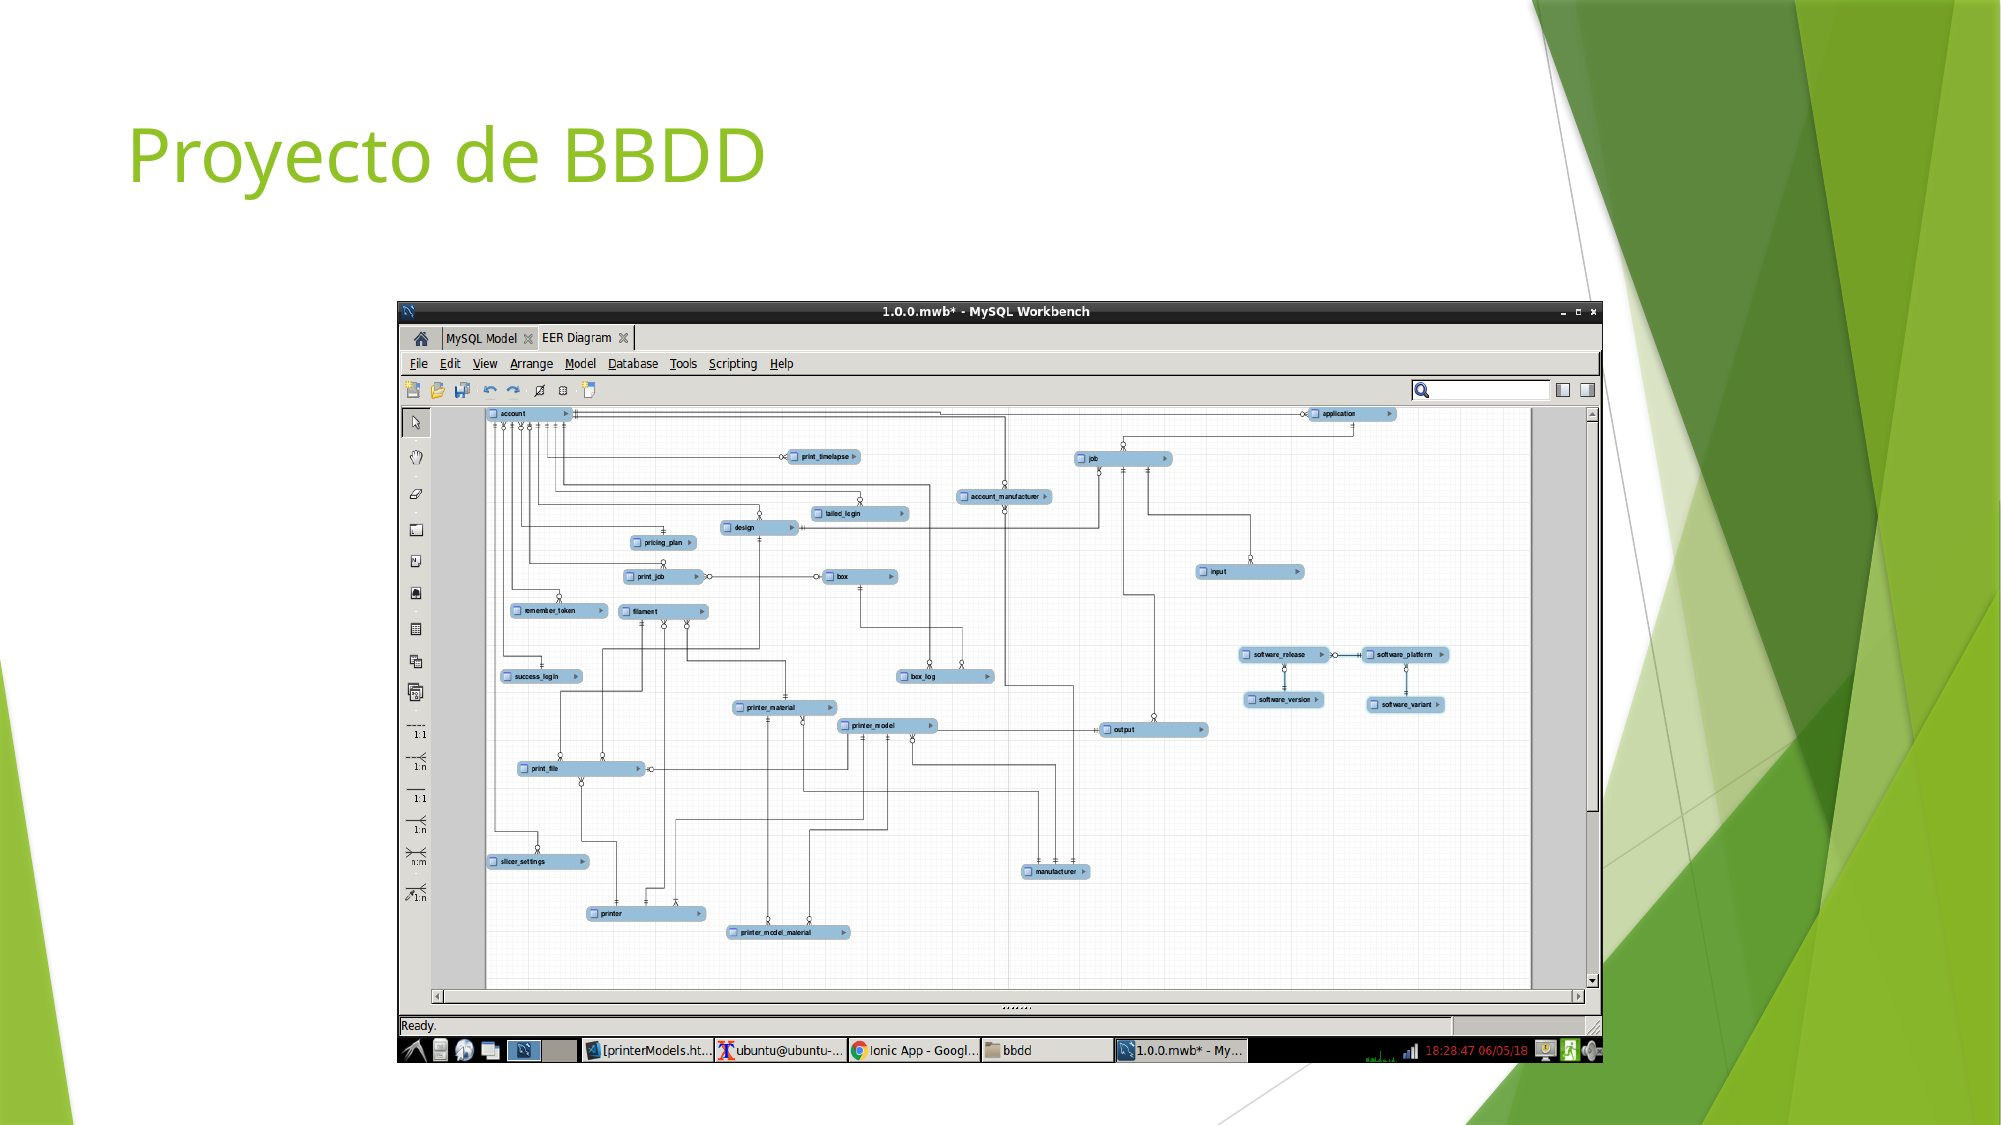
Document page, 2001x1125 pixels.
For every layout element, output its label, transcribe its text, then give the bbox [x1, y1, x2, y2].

title Proyecto de BBDD [111, 99, 1522, 317]
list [397, 301, 1603, 1063]
